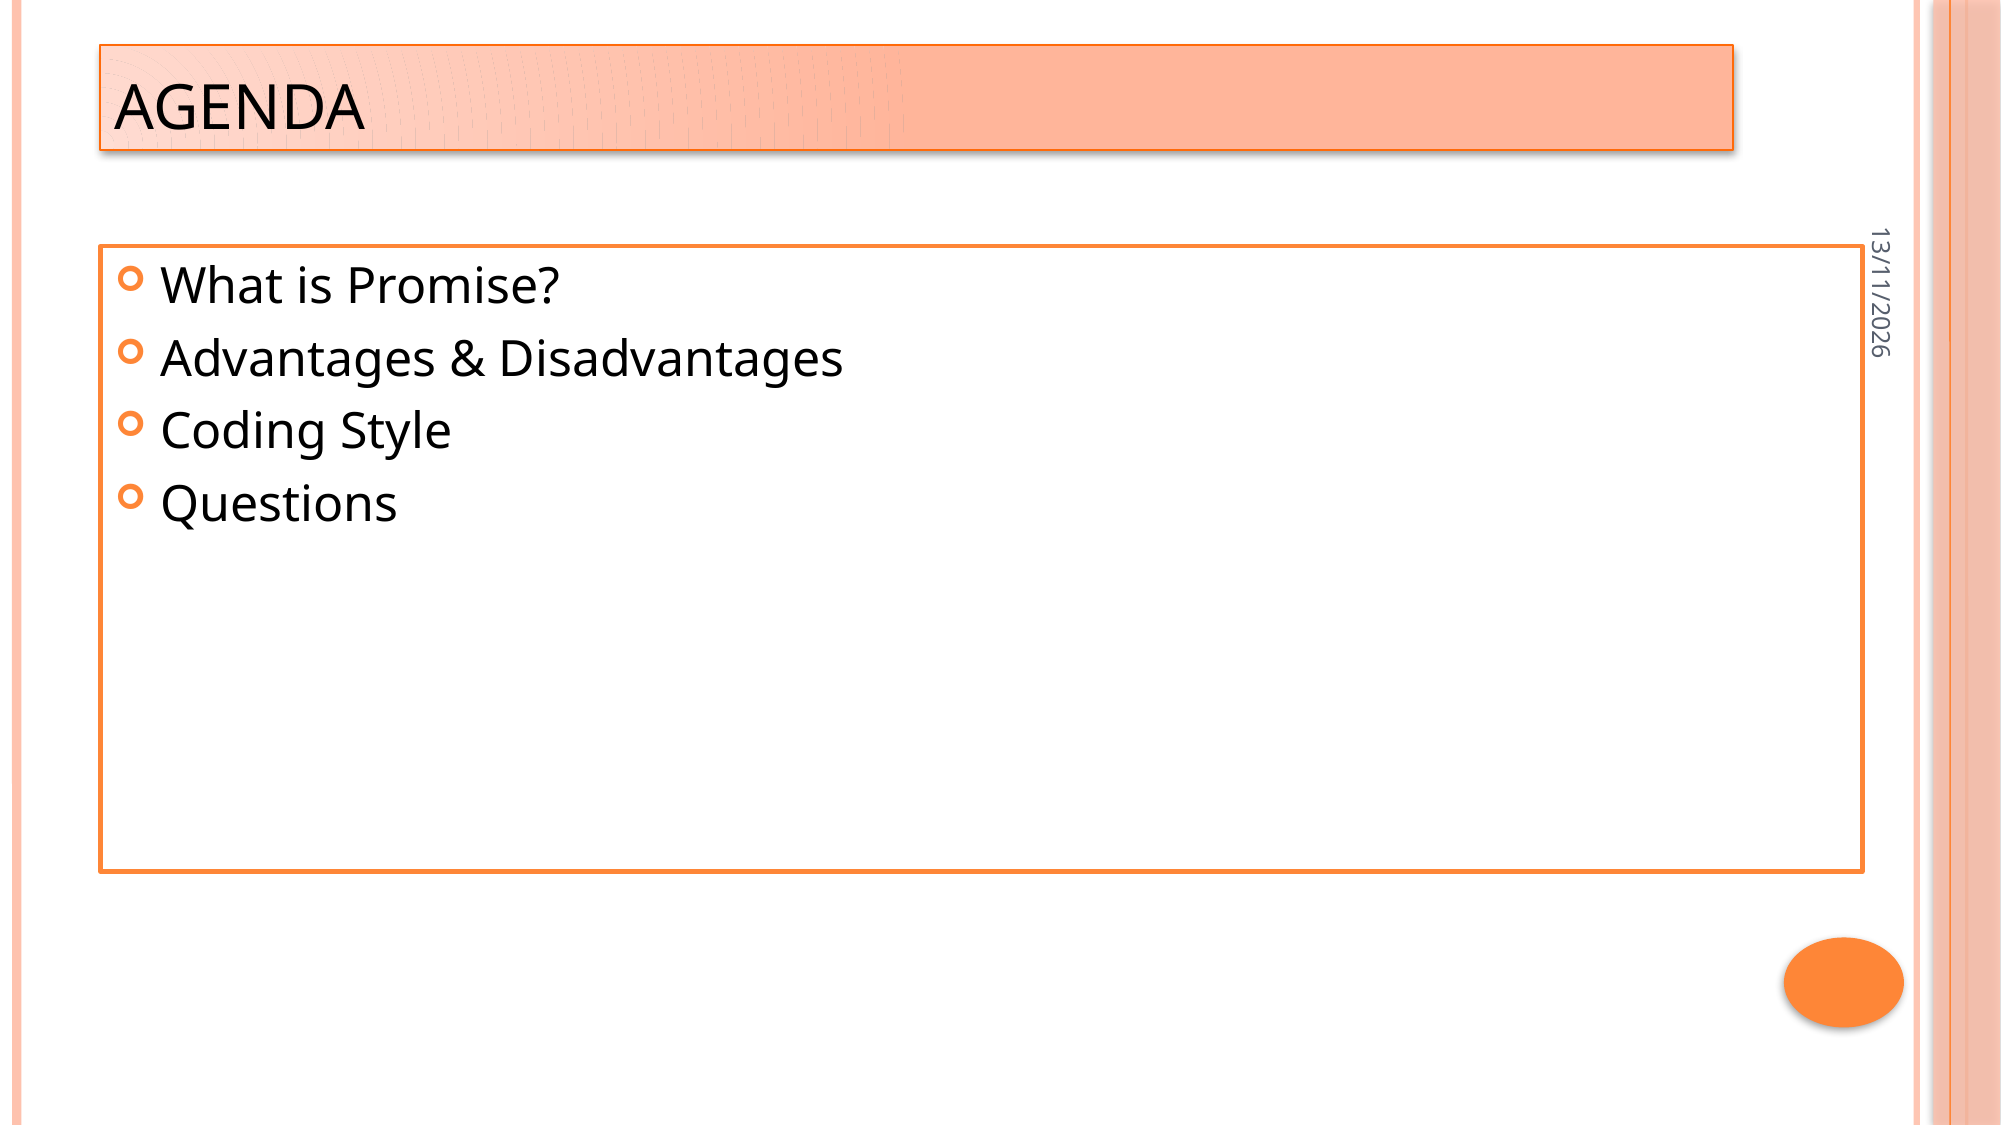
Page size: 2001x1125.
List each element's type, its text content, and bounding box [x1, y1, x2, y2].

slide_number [1838, 43, 1923, 374]
list What is Promise? Advantages & Disadvantages Coding Style Questions [98, 244, 1865, 874]
title Agenda [99, 44, 1734, 151]
